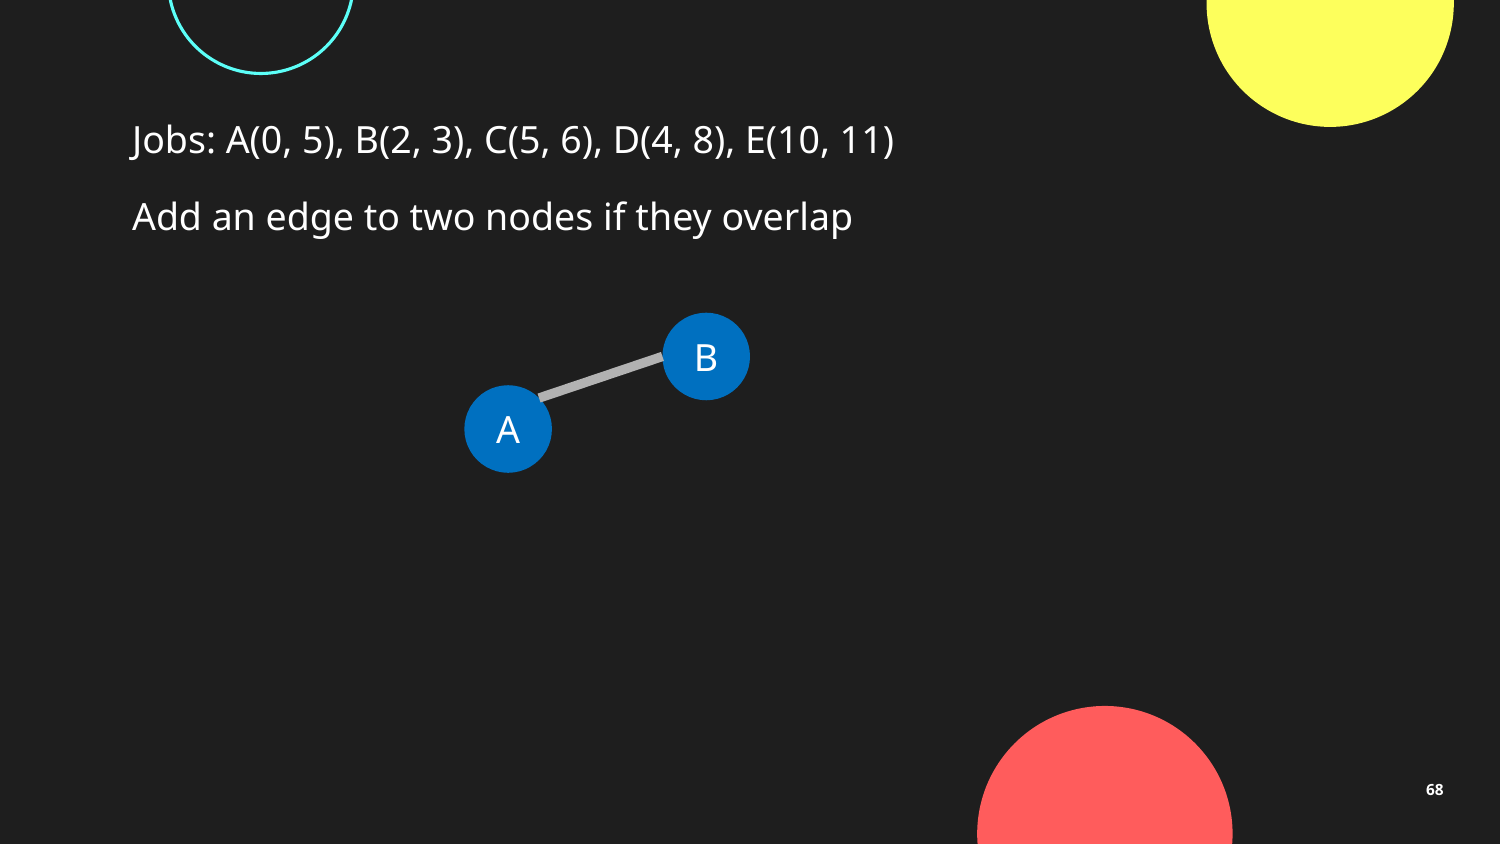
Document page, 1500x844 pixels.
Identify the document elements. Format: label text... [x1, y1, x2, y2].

text_box Jobs: A(0, 5), B(2, 3), C(5, 6), D(4, 8), E(10, 11) [117, 101, 1332, 177]
text_box B [660, 310, 753, 403]
text_box Add an edge to two nodes if they overlap [117, 177, 1332, 257]
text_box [538, 356, 663, 399]
slide_number 68 [1389, 764, 1480, 816]
text_box A [462, 383, 555, 475]
